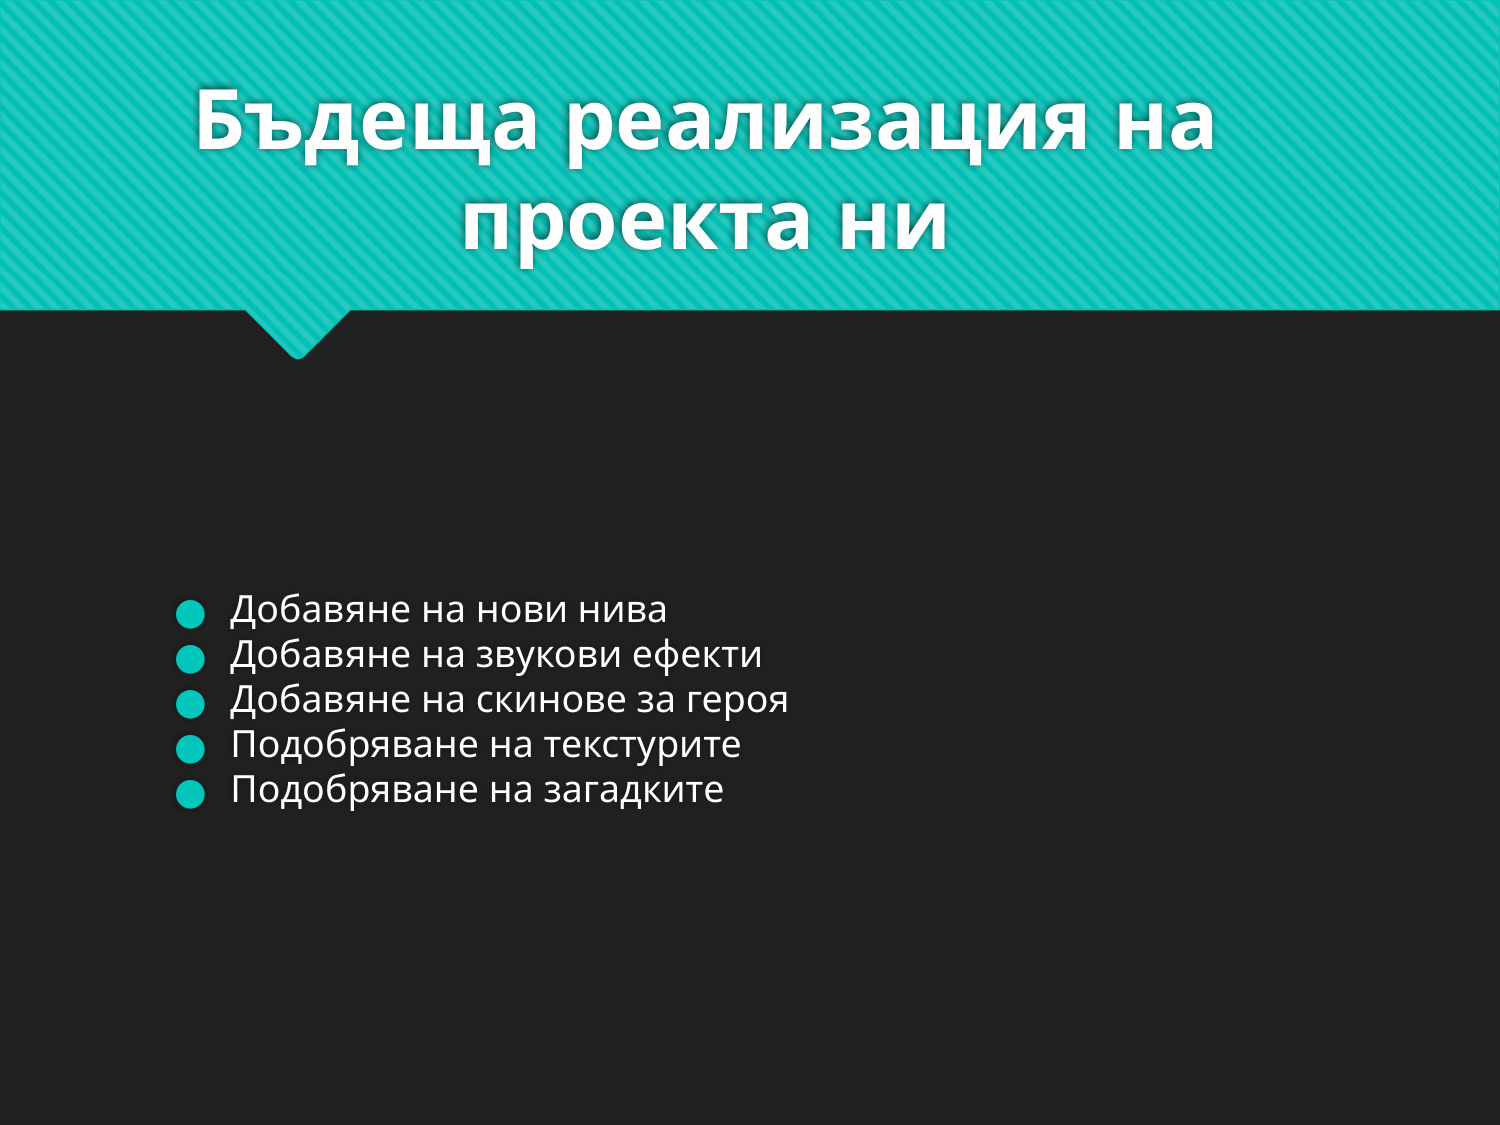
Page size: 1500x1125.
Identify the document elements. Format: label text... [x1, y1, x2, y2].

title Бъдеща реализация на проекта ни [123, 30, 1289, 274]
list Добавяне на нови нива Добавяне на звукови ефекти Добавяне на скинове за героя Подобряване на текстурите Подобряване на загадките [140, 444, 1360, 950]
picture [1, 1, 1499, 357]
